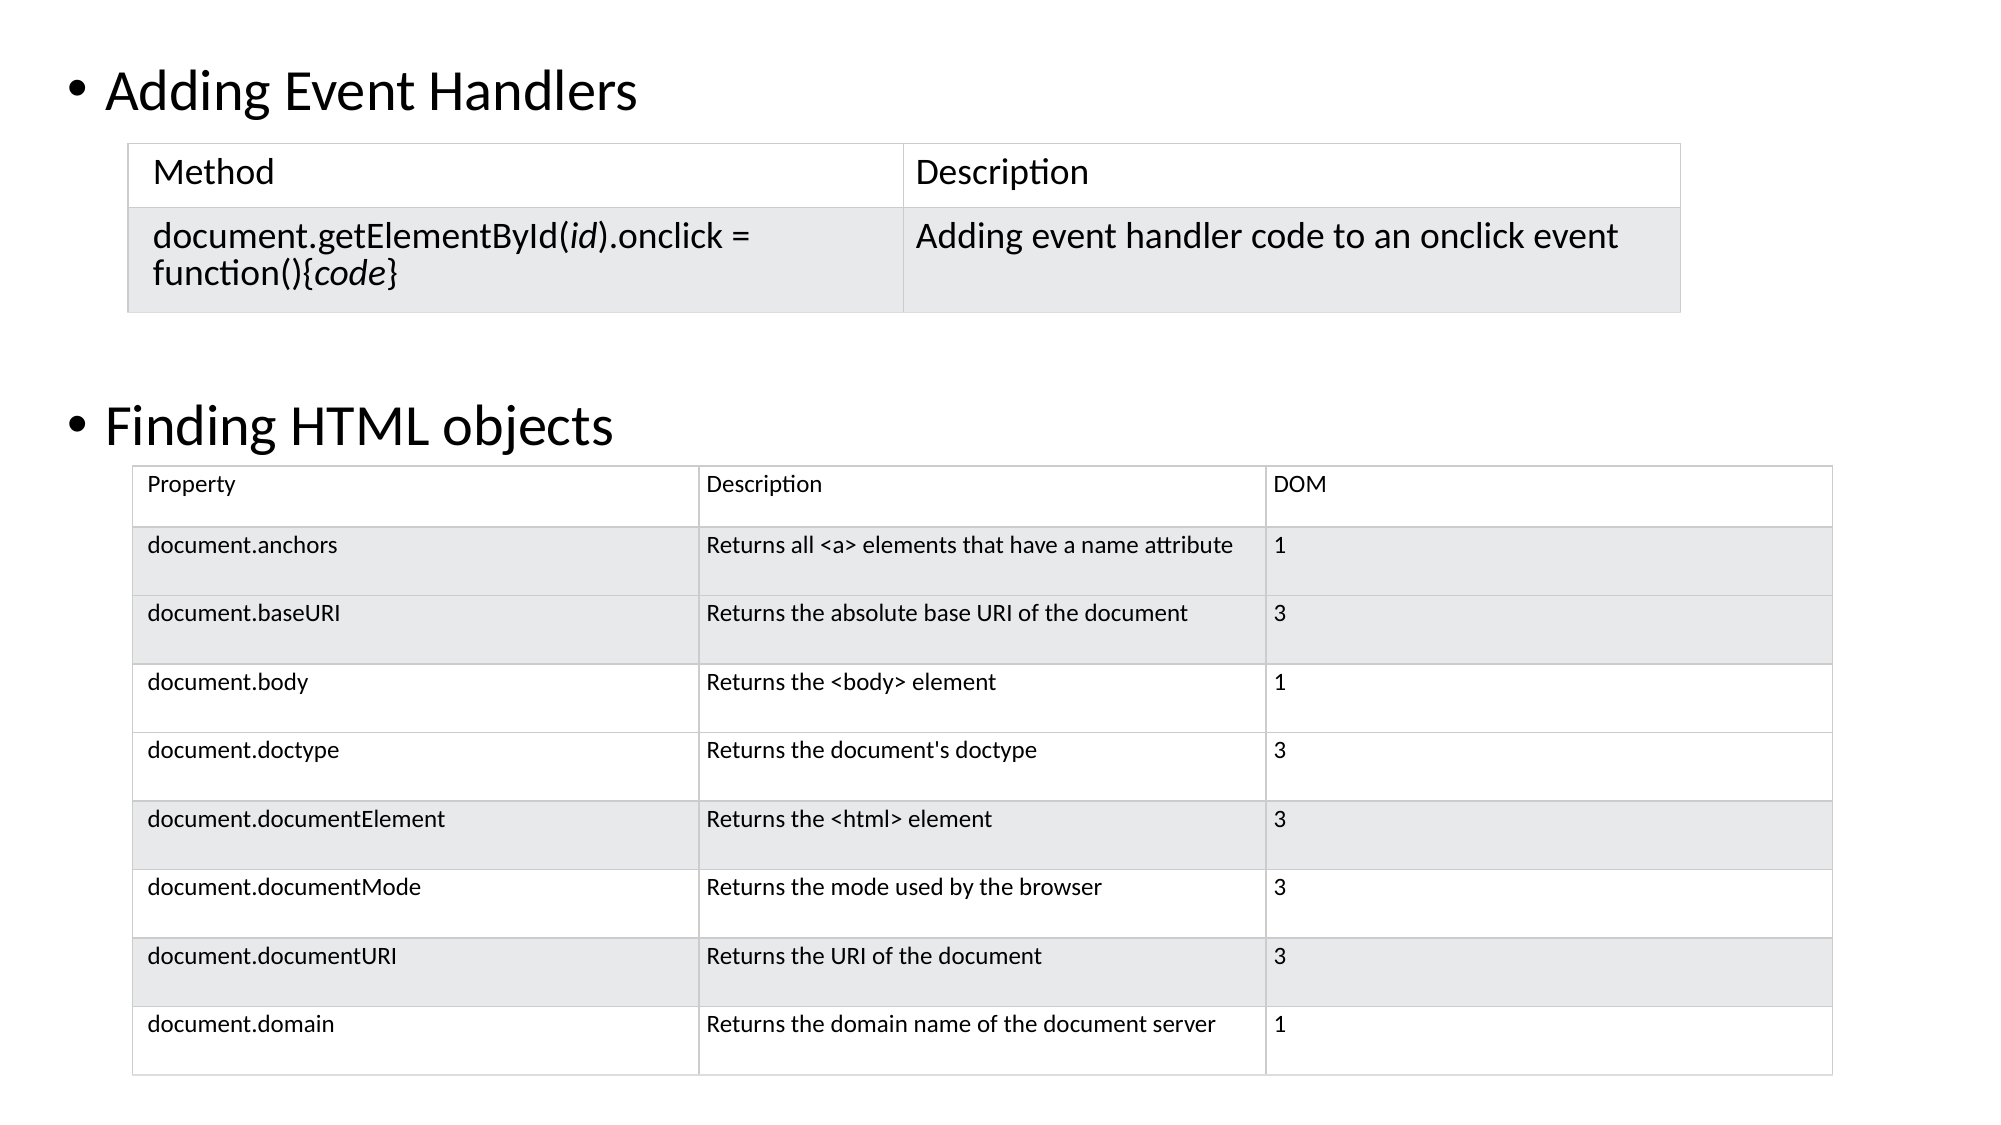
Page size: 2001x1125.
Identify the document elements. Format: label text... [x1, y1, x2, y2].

table_cell document.documentElement [133, 802, 698, 869]
table_header Method [129, 144, 903, 207]
table_cell 3 [1267, 939, 1832, 1006]
table_cell 1 [1267, 665, 1832, 732]
table_cell Returns the <html> element [700, 802, 1265, 869]
table_cell Adding event handler code to an onclick event [904, 208, 1680, 312]
table_cell 3 [1267, 802, 1832, 869]
table_cell 1 [1267, 528, 1832, 595]
table_cell document.documentURI [133, 939, 698, 1006]
table_cell 1 [1267, 1007, 1832, 1074]
table_cell 3 [1267, 870, 1832, 937]
table_cell Returns the <body> element [700, 665, 1265, 732]
table_cell document.anchors [133, 528, 698, 595]
table_cell Returns the absolute base URI of the document [700, 596, 1265, 663]
table_cell Returns the mode used by the browser [700, 870, 1265, 937]
table_cell Returns all <a> elements that have a name attribute [700, 528, 1265, 595]
table_cell document.body [133, 665, 698, 732]
table_cell document.baseURI [133, 596, 698, 663]
table_header Description [904, 144, 1680, 207]
table_cell 3 [1267, 596, 1832, 663]
table_cell document.documentMode [133, 870, 698, 937]
table_header DOM [1267, 467, 1832, 526]
list Adding Event Handlers Finding HTML objects [52, 52, 1825, 1076]
table_header Description [700, 467, 1265, 526]
table_cell document.getElementById(id).onclick = function(){code} [129, 208, 903, 312]
table_cell document.doctype [133, 733, 698, 800]
table_cell Returns the document's doctype [700, 733, 1265, 800]
table_cell Returns the domain name of the document server [700, 1007, 1265, 1074]
table_cell document.domain [133, 1007, 698, 1074]
table_cell 3 [1267, 733, 1832, 800]
text_box [1112, 91, 1143, 196]
table_cell Returns the URI of the document [700, 939, 1265, 1006]
table_header Property [133, 467, 698, 526]
